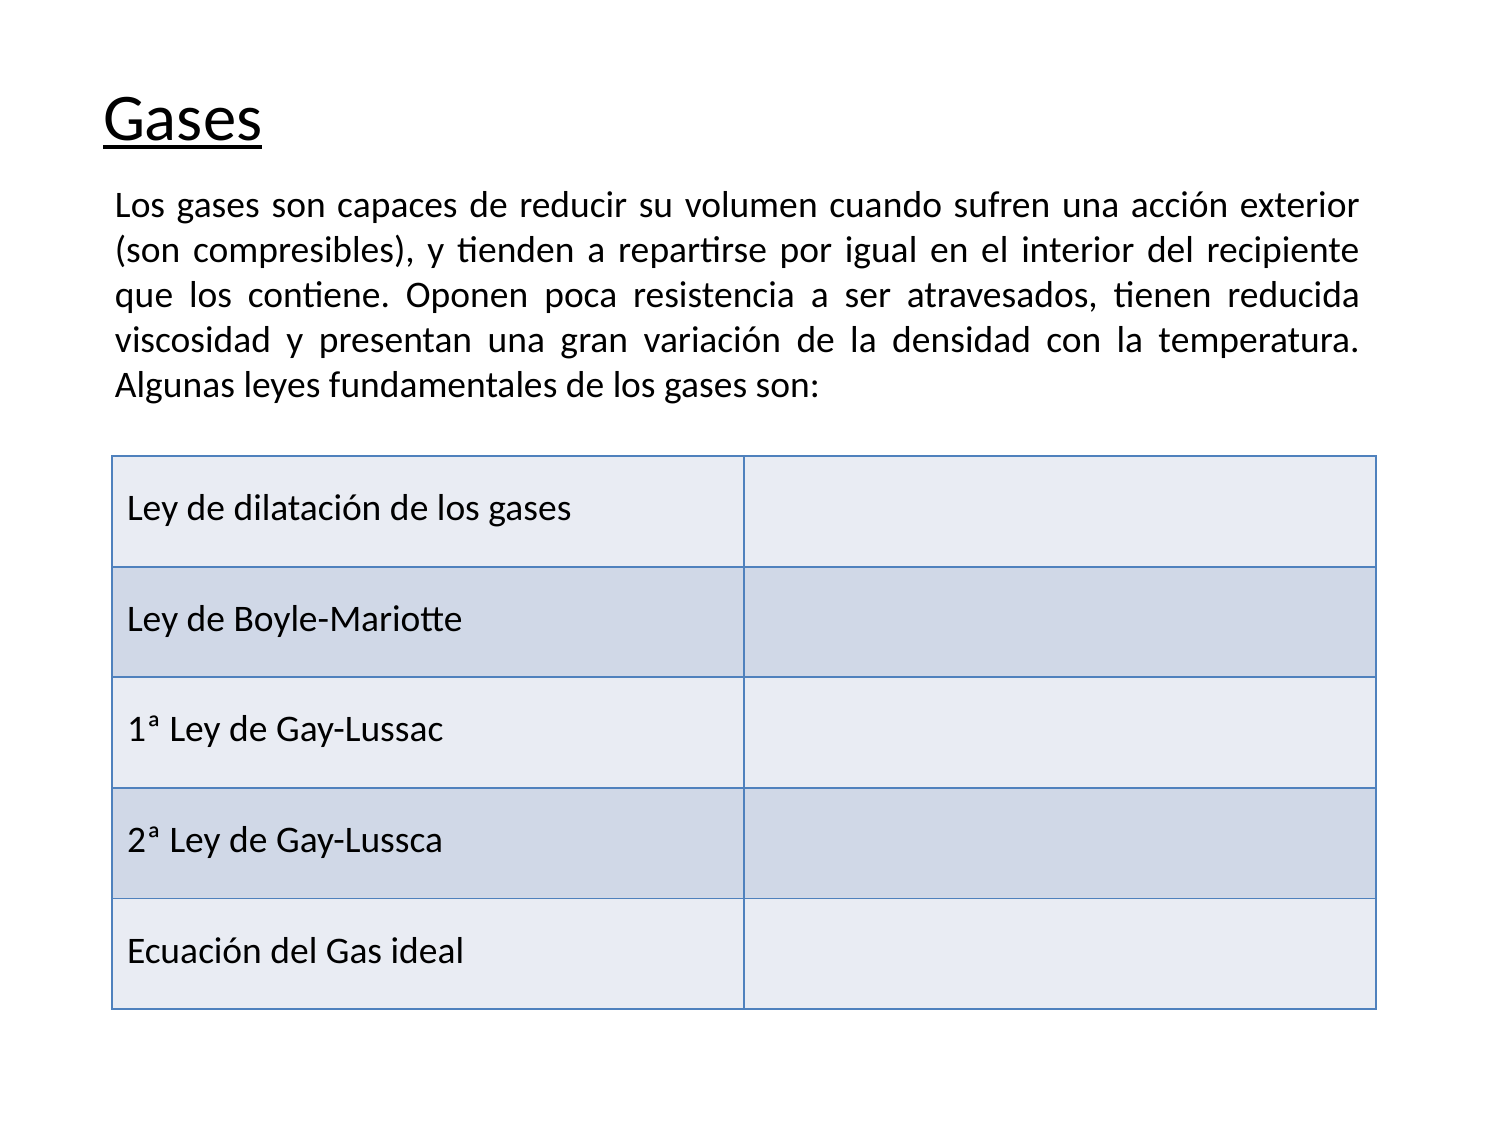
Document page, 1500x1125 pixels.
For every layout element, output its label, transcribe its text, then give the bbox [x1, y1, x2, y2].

text_box Gases [88, 66, 1412, 161]
text_box Los gases son capaces de reducir su volumen cuando sufren una acción exterior (son compresibles), y tienden a repartirse por igual en el interior del recipiente que los contiene. Oponen poca resistencia a ser atravesados, tienen reducida viscosidad y presentan una gran variación de la densidad con la temperatura. Algunas leyes fundamentales de los gases son: [100, 172, 1376, 548]
